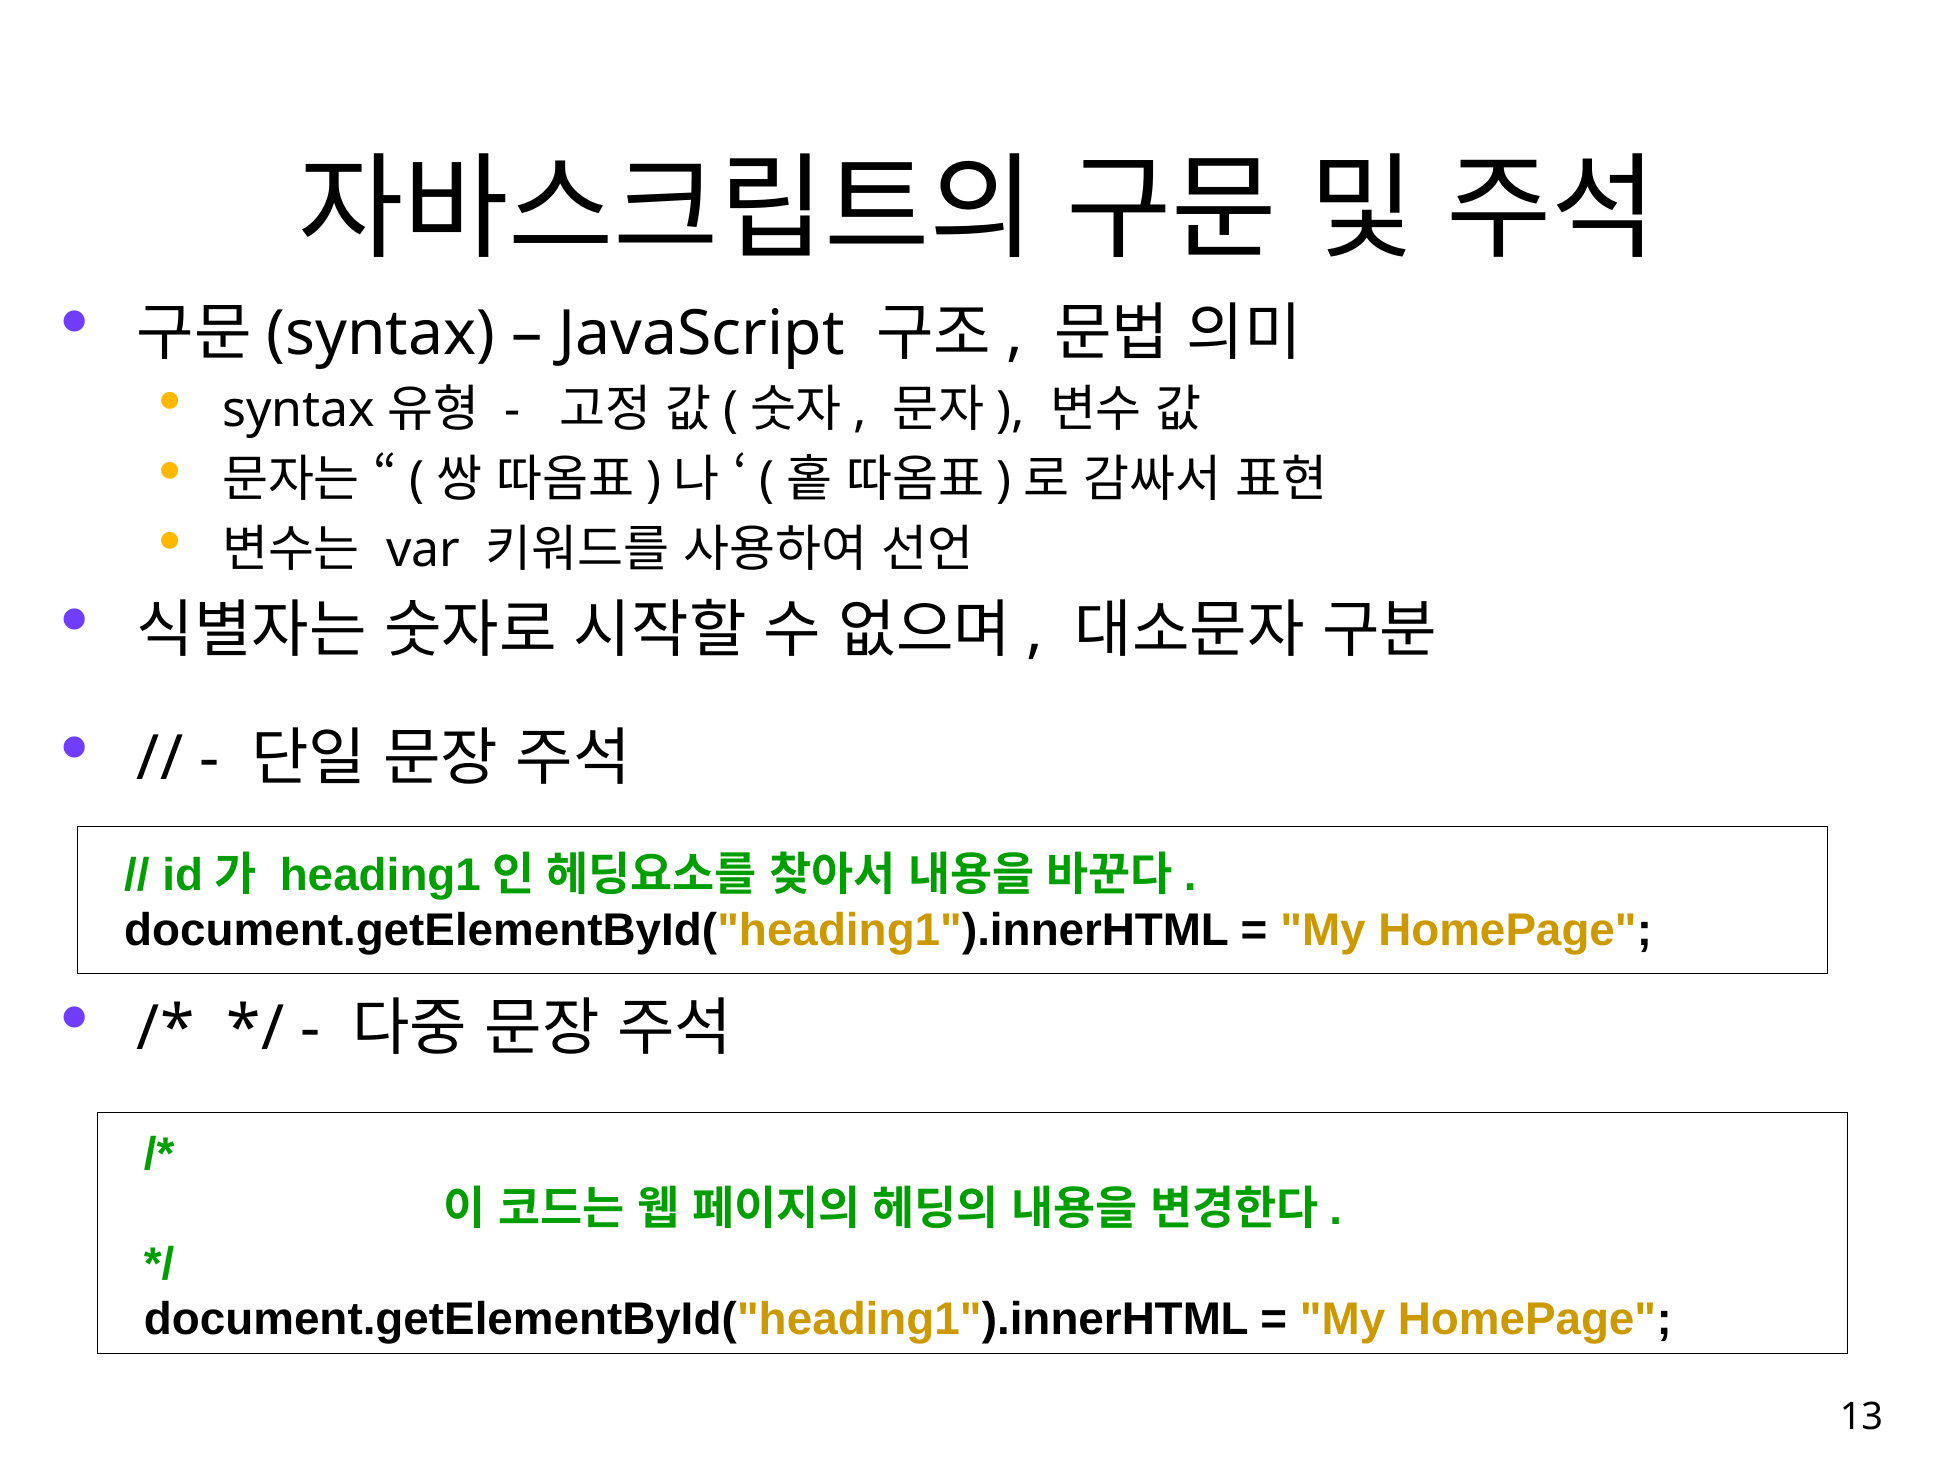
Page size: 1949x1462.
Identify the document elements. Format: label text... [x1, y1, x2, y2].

text_box // id가 heading1인 헤딩요소를 찾아서 내용을 바꾼다. document.getElementById("heading1").innerHTML = "My HomePage"; [77, 826, 1828, 974]
text_box 자바스크립트의 구문 및 주석 [181, 116, 1774, 280]
list 구문(syntax) – JavaScript 구조, 문법 의미 syntax유형 - 고정 값(숫자, 문자), 변수 값 문자는 “(쌍 따옴표)나 ‘(홑 따옴표)로 감싸서 표현 변수는 var 키워드를 사용하여 선언 식별자는 숫자로 시작할 수 없으며, 대소문자 구분 // - 단일 문장 주석 /* */ - 다중 문장 주석 [48, 284, 1897, 1343]
slide_number 13 [1496, 1372, 1899, 1462]
text_box /* 이 코드는 웹 페이지의 헤딩의 내용을 변경한다. */ document.getElementById("heading1").innerHTML = "My HomePage"; [97, 1112, 1848, 1354]
